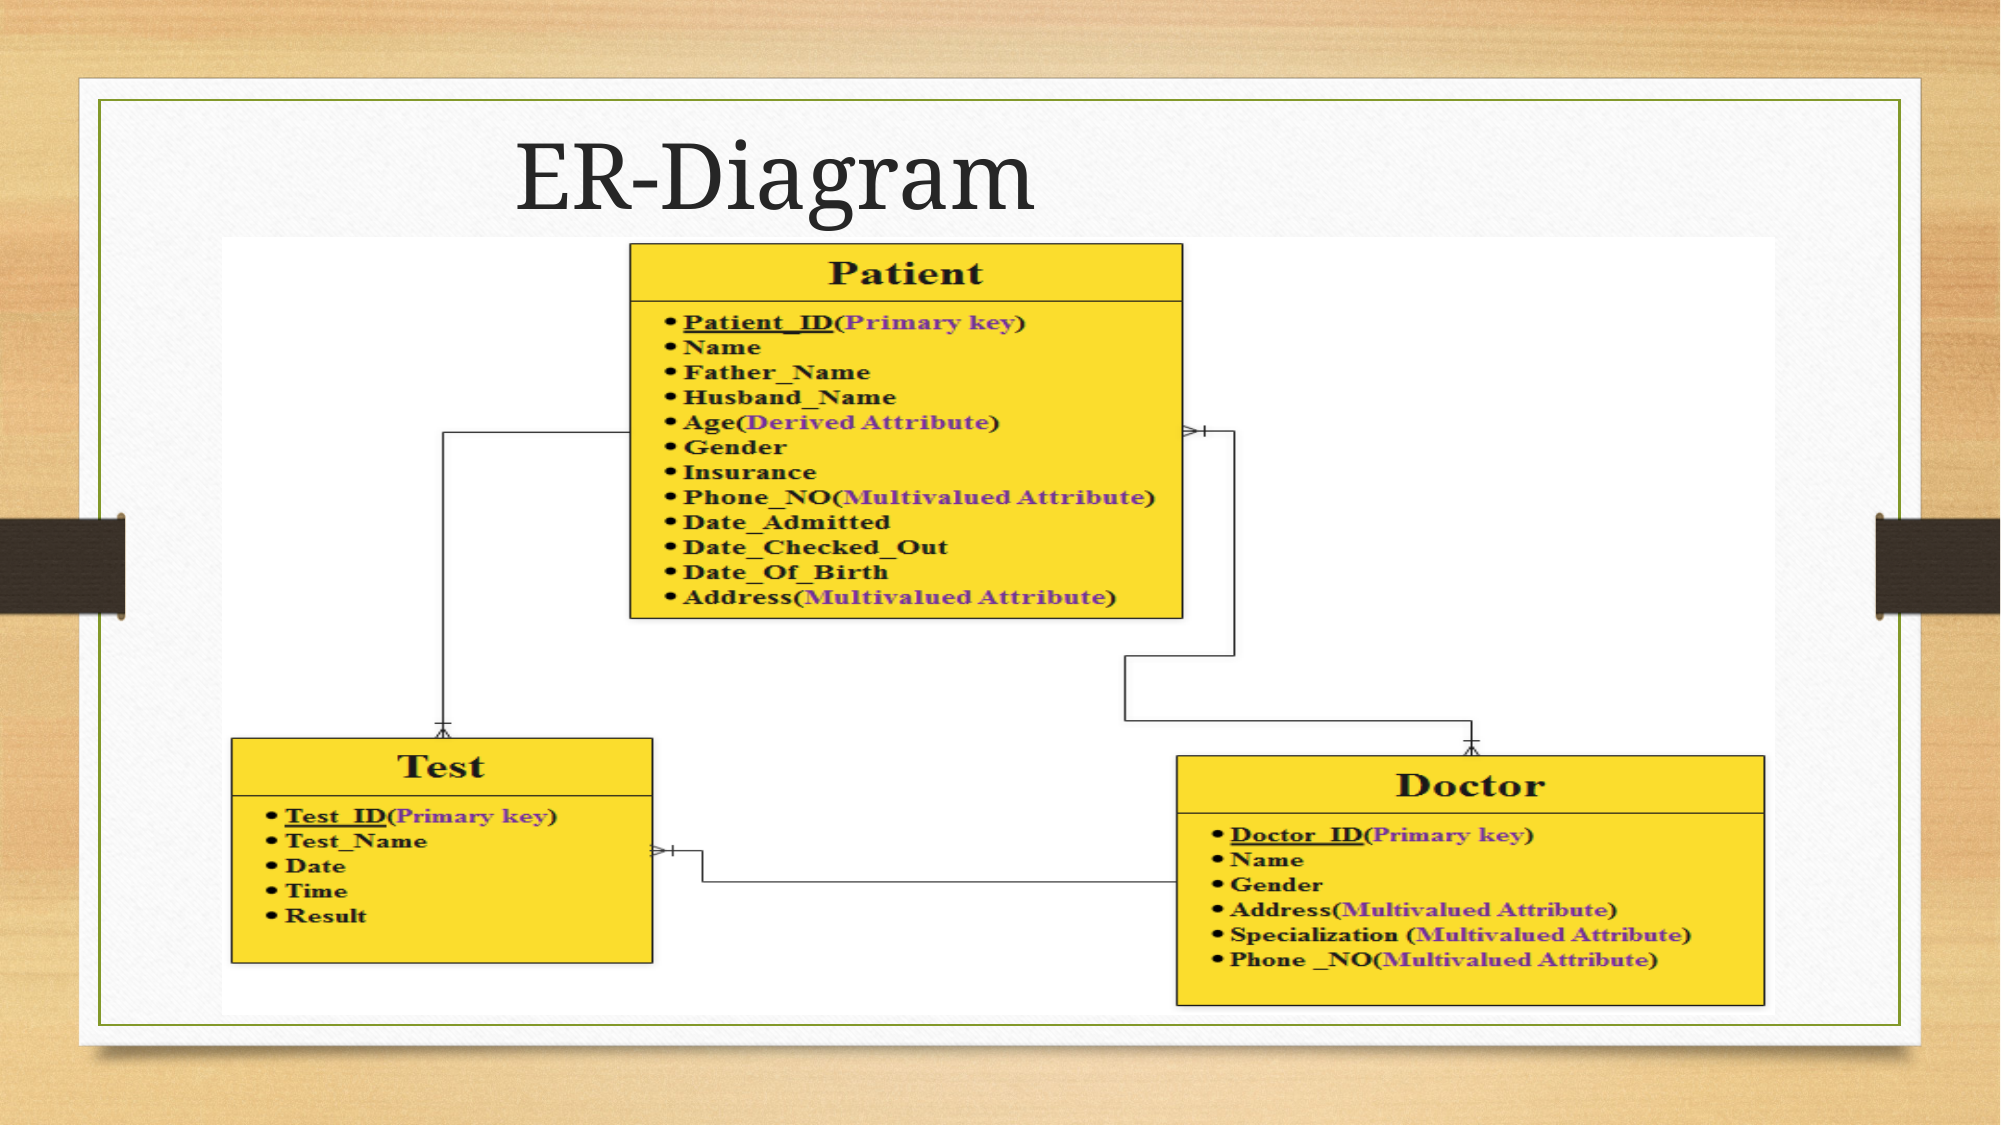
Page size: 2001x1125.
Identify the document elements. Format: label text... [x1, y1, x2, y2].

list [222, 237, 1776, 1016]
picture [0, 0, 2001, 1125]
title ER-Diagram [0, 108, 1575, 238]
